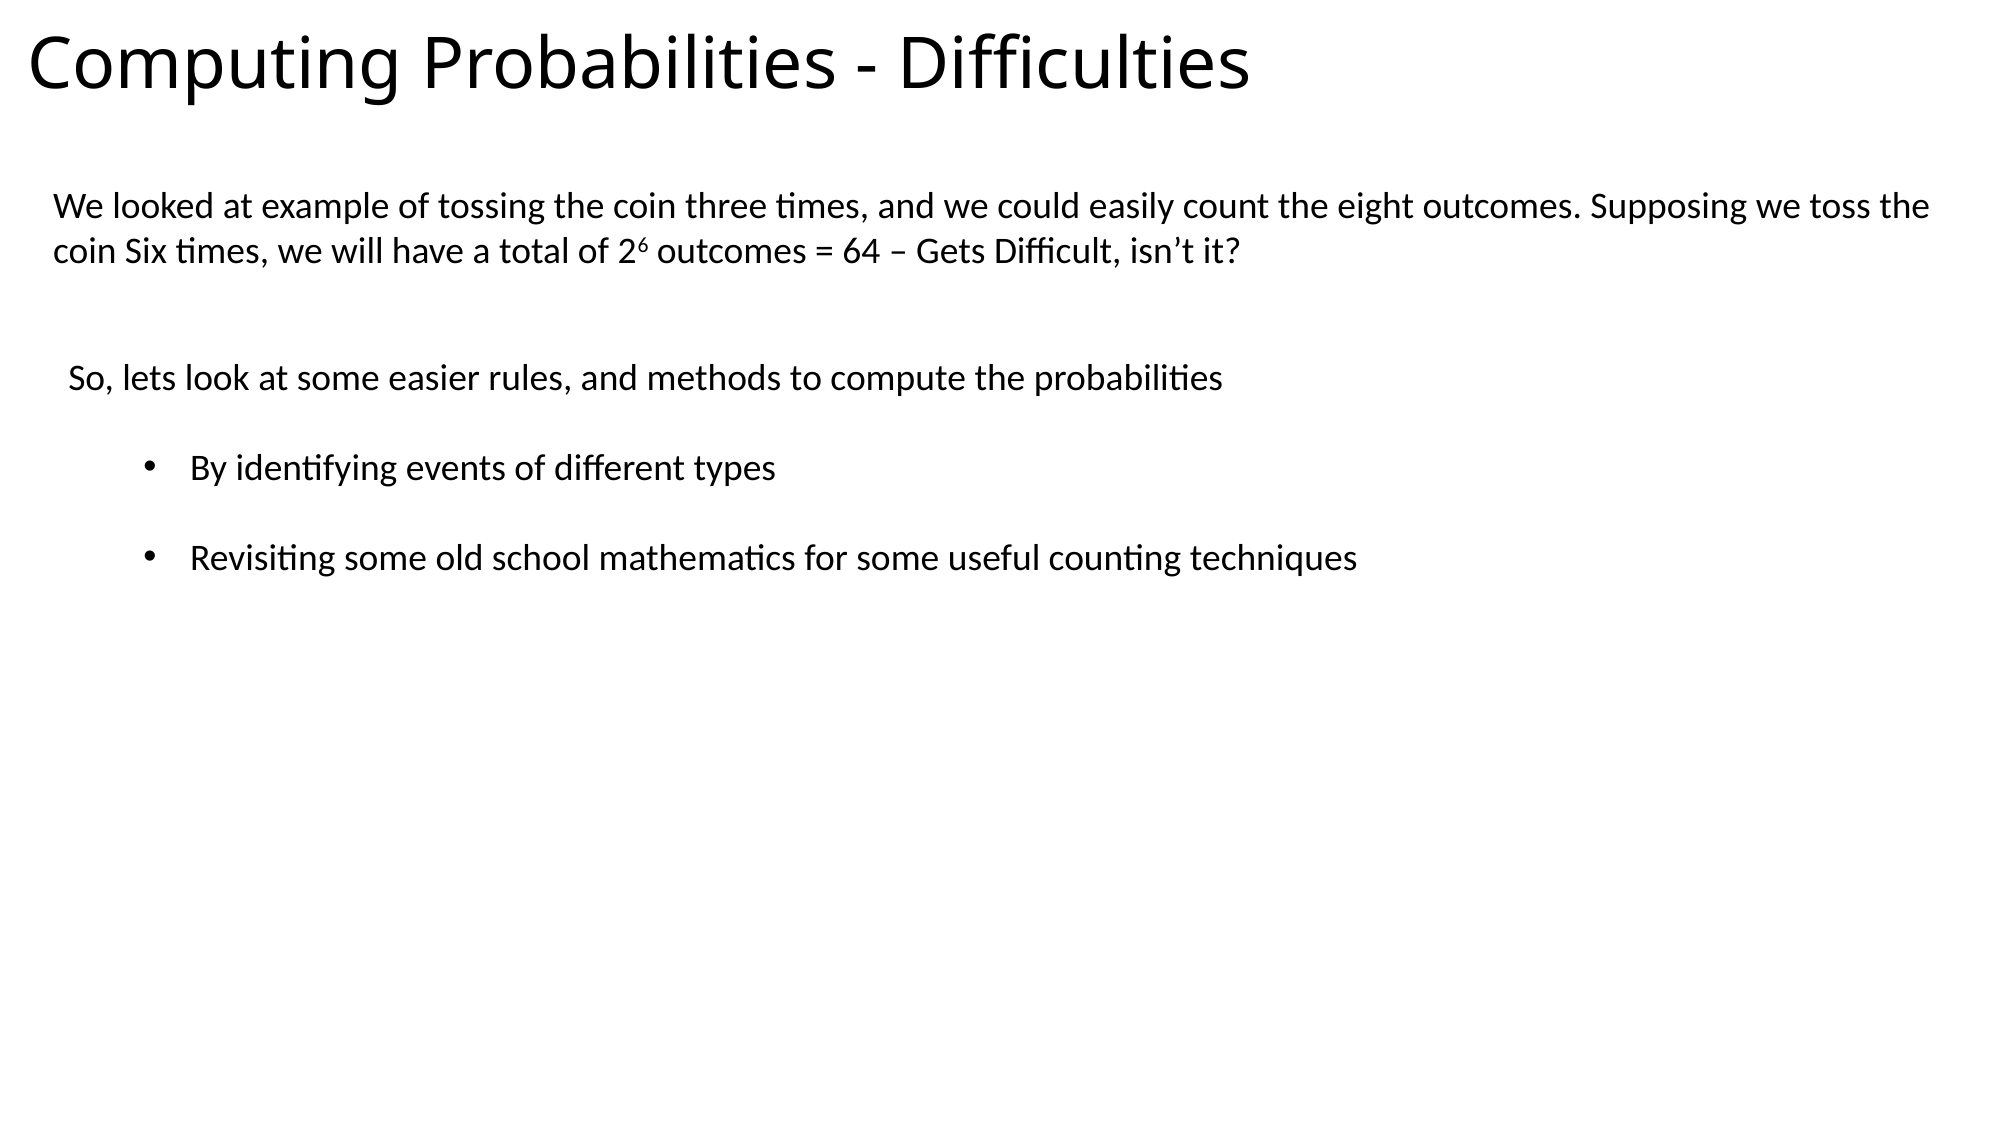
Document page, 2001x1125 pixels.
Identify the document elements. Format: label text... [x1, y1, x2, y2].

text_box So, lets look at some easier rules, and methods to compute the probabilities By identifying events of different types Revisiting some old school mathematics for some useful counting techniques [53, 345, 1932, 586]
text_box We looked at example of tossing the coin three times, and we could easily count the eight outcomes. Supposing we toss the coin Six times, we will have a total of 26 outcomes = 64 – Gets Difficult, isn’t it? [38, 173, 1962, 279]
title Computing Probabilities - Difficulties [12, 18, 1738, 112]
